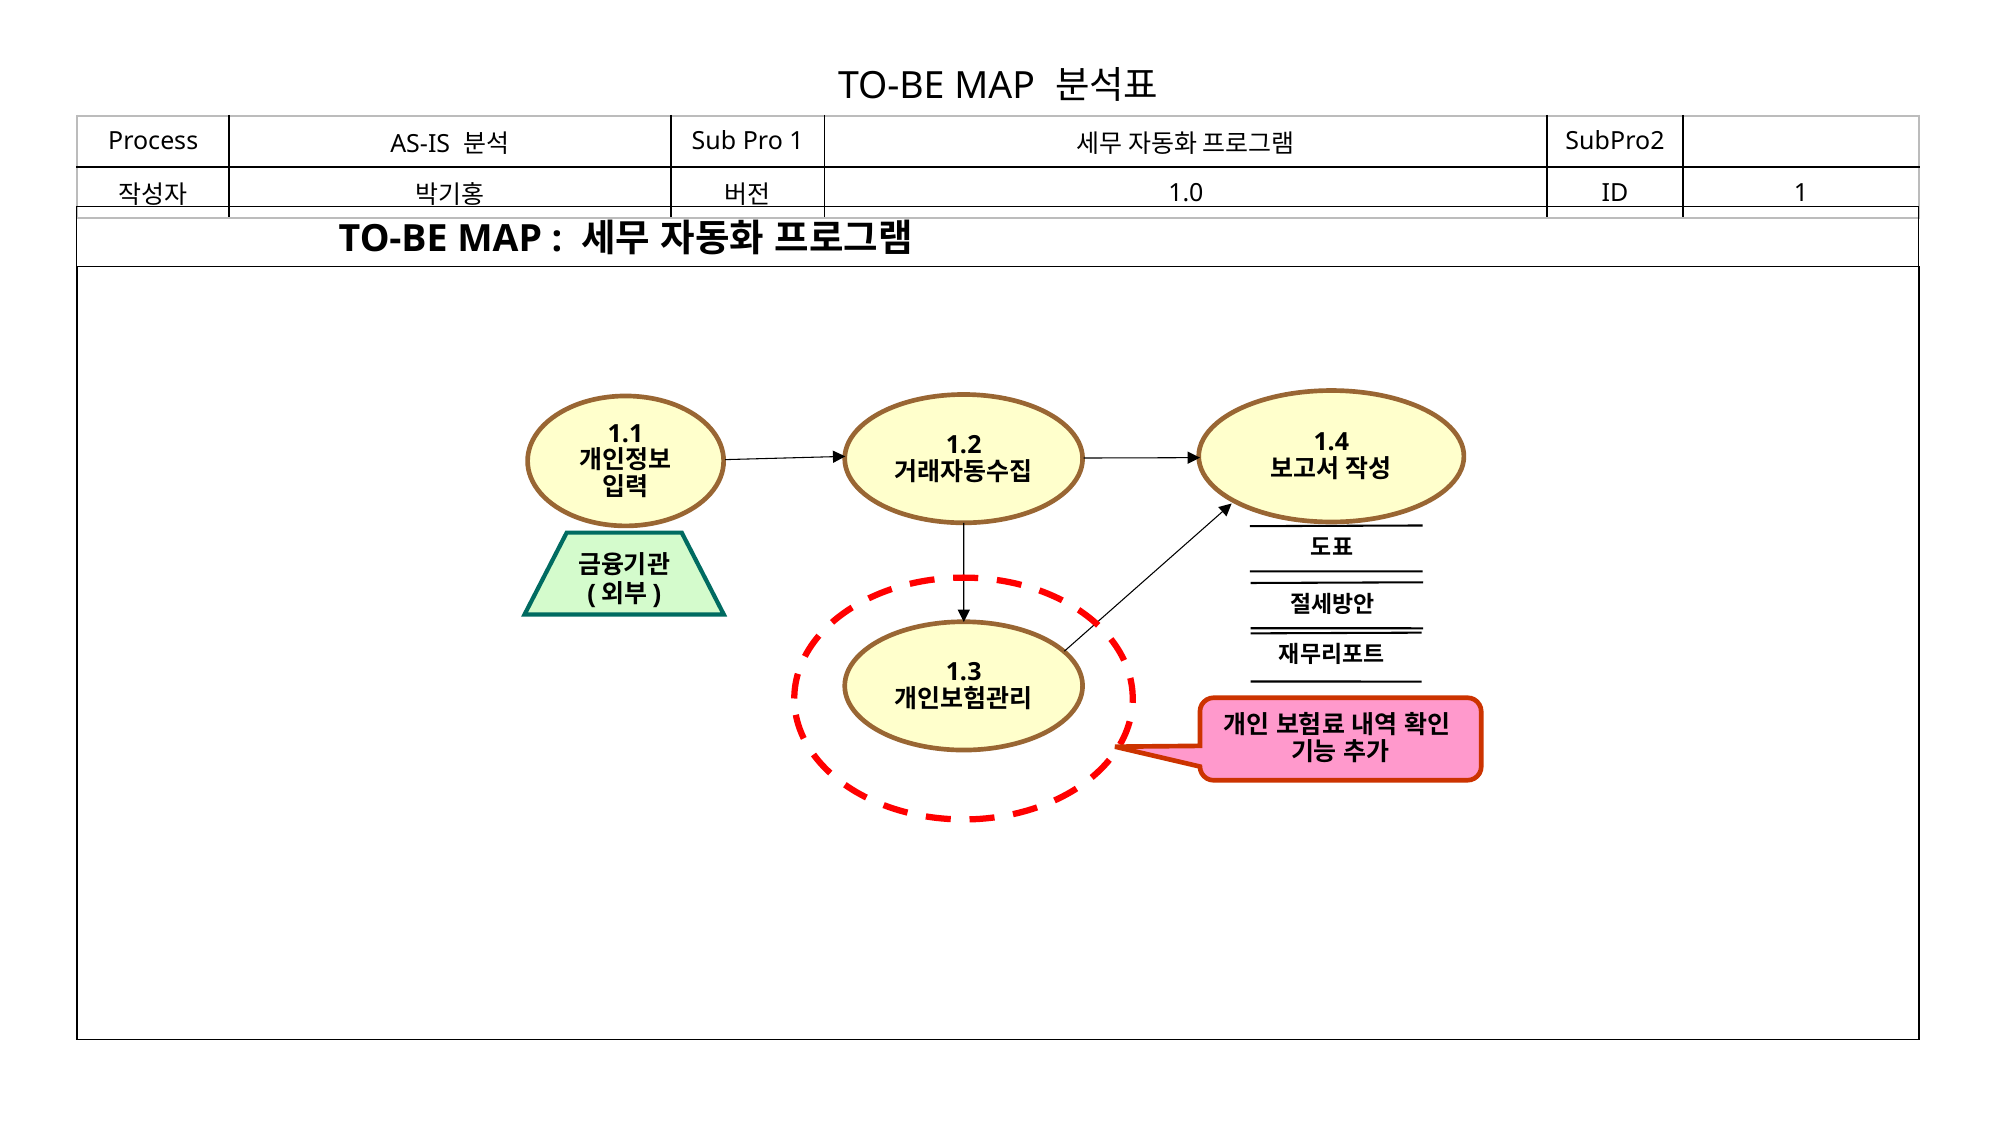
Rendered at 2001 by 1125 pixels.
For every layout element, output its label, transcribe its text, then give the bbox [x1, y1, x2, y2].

text_box [76, 267, 1919, 1040]
table_header Sub Pro 1 [672, 117, 824, 166]
table_header SubPro2 [1548, 117, 1682, 166]
text_box 개인 보험료 내역 확인 기능 추가 [1115, 697, 1482, 781]
text_box [794, 577, 1133, 820]
table_cell 박기홍 [230, 168, 670, 206]
text_box TO-BE MAP : 세무 자동화 프로그램 [76, 206, 1919, 267]
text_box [1250, 632, 1422, 686]
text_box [1064, 503, 1232, 652]
table_header 세무 자동화 프로그램 [825, 117, 1546, 166]
table_cell 1.0 [825, 168, 1546, 206]
table_header [1684, 117, 1918, 166]
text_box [1249, 525, 1423, 576]
table_cell 1 [1684, 168, 1918, 206]
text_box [1250, 582, 1424, 633]
table_cell ID [1548, 168, 1682, 206]
table_header TO-BE MAP 분석표 [458, 48, 1539, 115]
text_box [724, 456, 846, 460]
table_cell 버전 [672, 168, 824, 206]
table_cell 작성자 [78, 168, 228, 206]
table_header Process [78, 117, 228, 166]
table_header AS-IS 분석 [230, 117, 670, 166]
